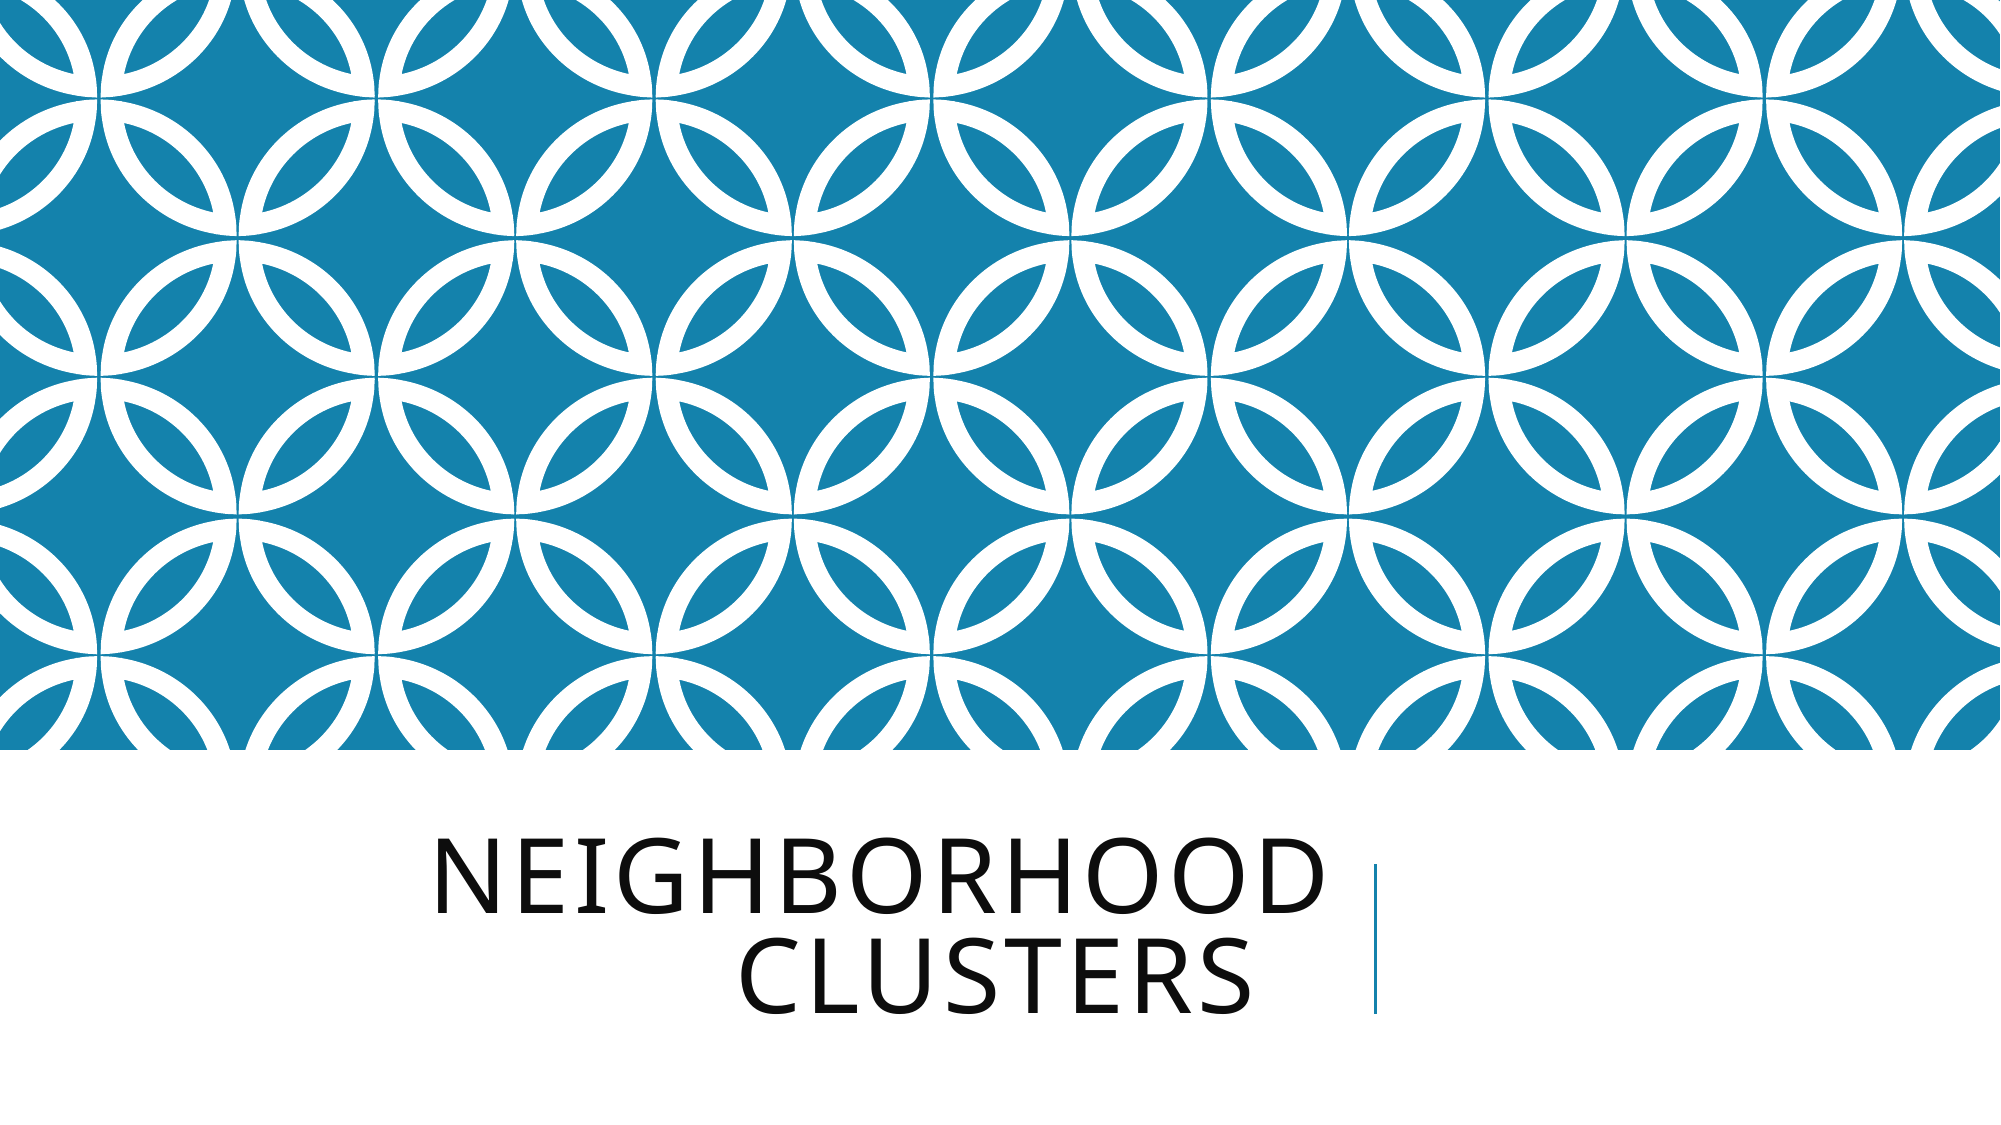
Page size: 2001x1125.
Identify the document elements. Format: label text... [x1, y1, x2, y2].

title NEIGHBORHOOD CLUSTERS [75, 813, 1350, 1054]
